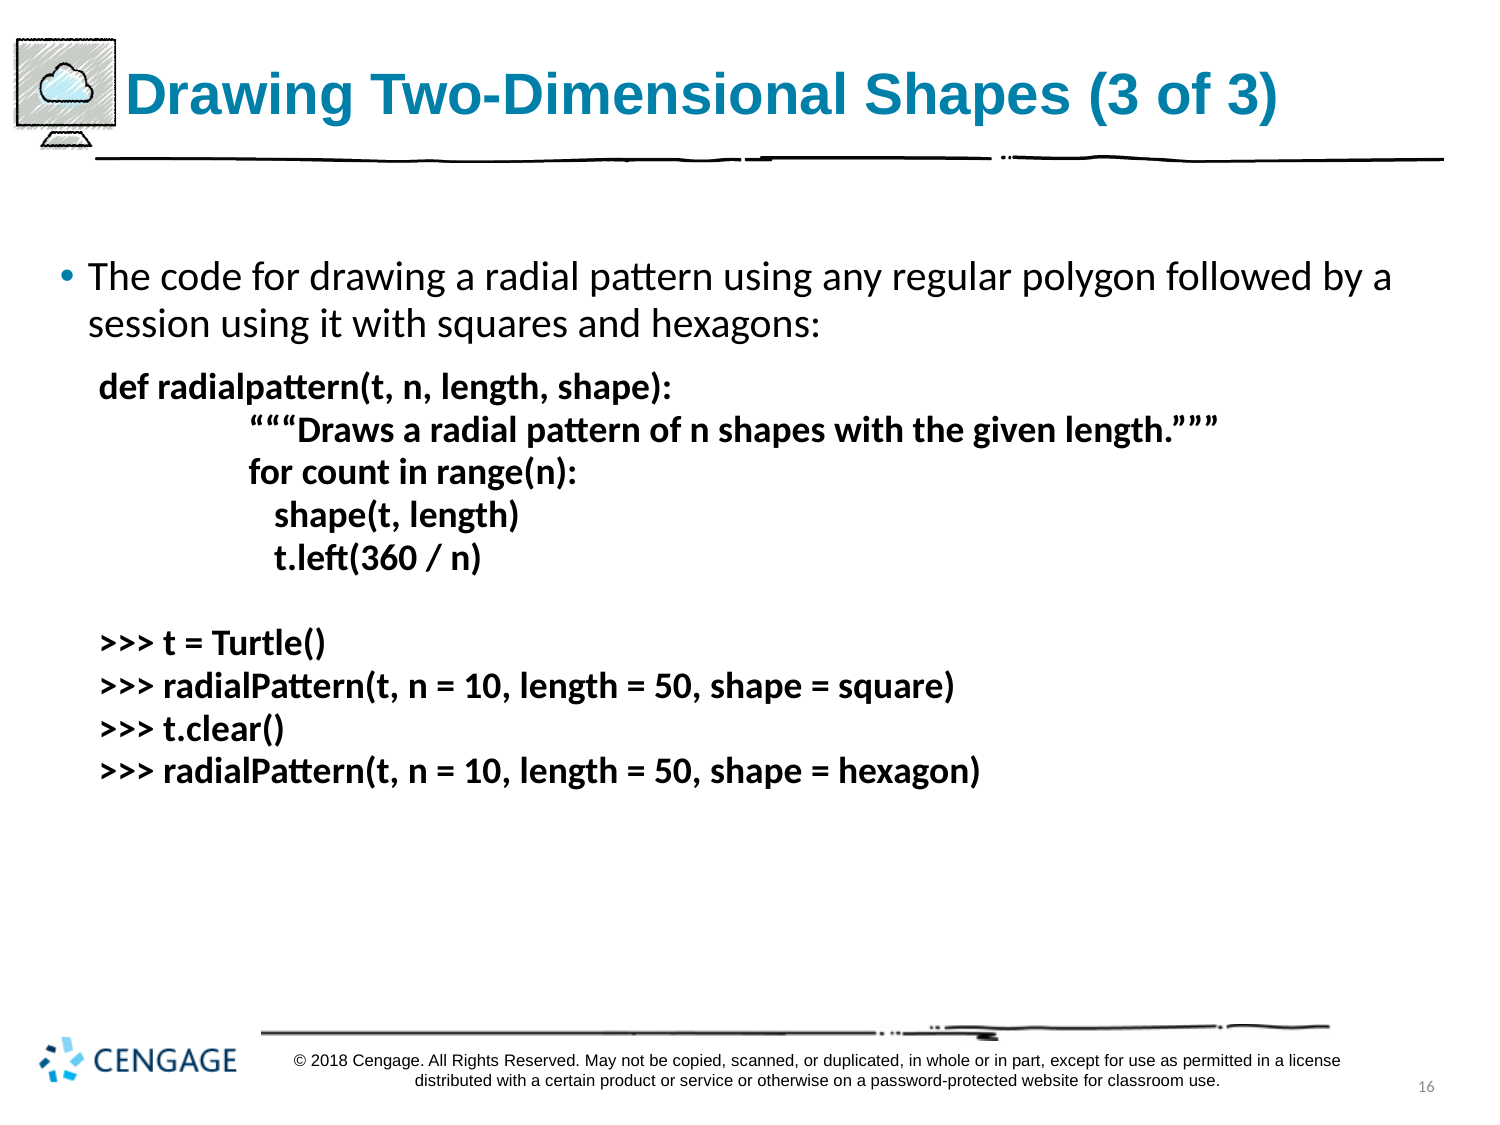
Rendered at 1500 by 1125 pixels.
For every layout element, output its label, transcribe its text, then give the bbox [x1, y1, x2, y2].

list def radialpattern(t, n, length, shape): “““Draws a radial pattern of n shapes with the given length.””” for count in range(n): shape(t, length) t.left(360 / n) >>> t = Turtle() >>> radialPattern(t, n = 10, length = 50, shape = square) >>> t.clear() >>> radialPattern(t, n = 10, length = 50, shape = hexagon) [61, 365, 1442, 797]
picture [261, 1024, 1331, 1041]
picture [13, 36, 117, 151]
list The code for drawing a radial pattern using any regular polygon followed by a session using it with squares and hexagons: [59, 252, 1441, 349]
picture [19, 1023, 249, 1095]
footer © 2018 Cengage. All Rights Reserved. May not be copied, scanned, or duplicated, in whole or in part, except for use as permitted in a license distributed with a certain product or service or otherwise on a password-protected website for classroom use. [262, 1049, 1375, 1090]
picture [95, 155, 1444, 163]
title Drawing Two-Dimensional Shapes (3 of 3) [125, 55, 1442, 127]
